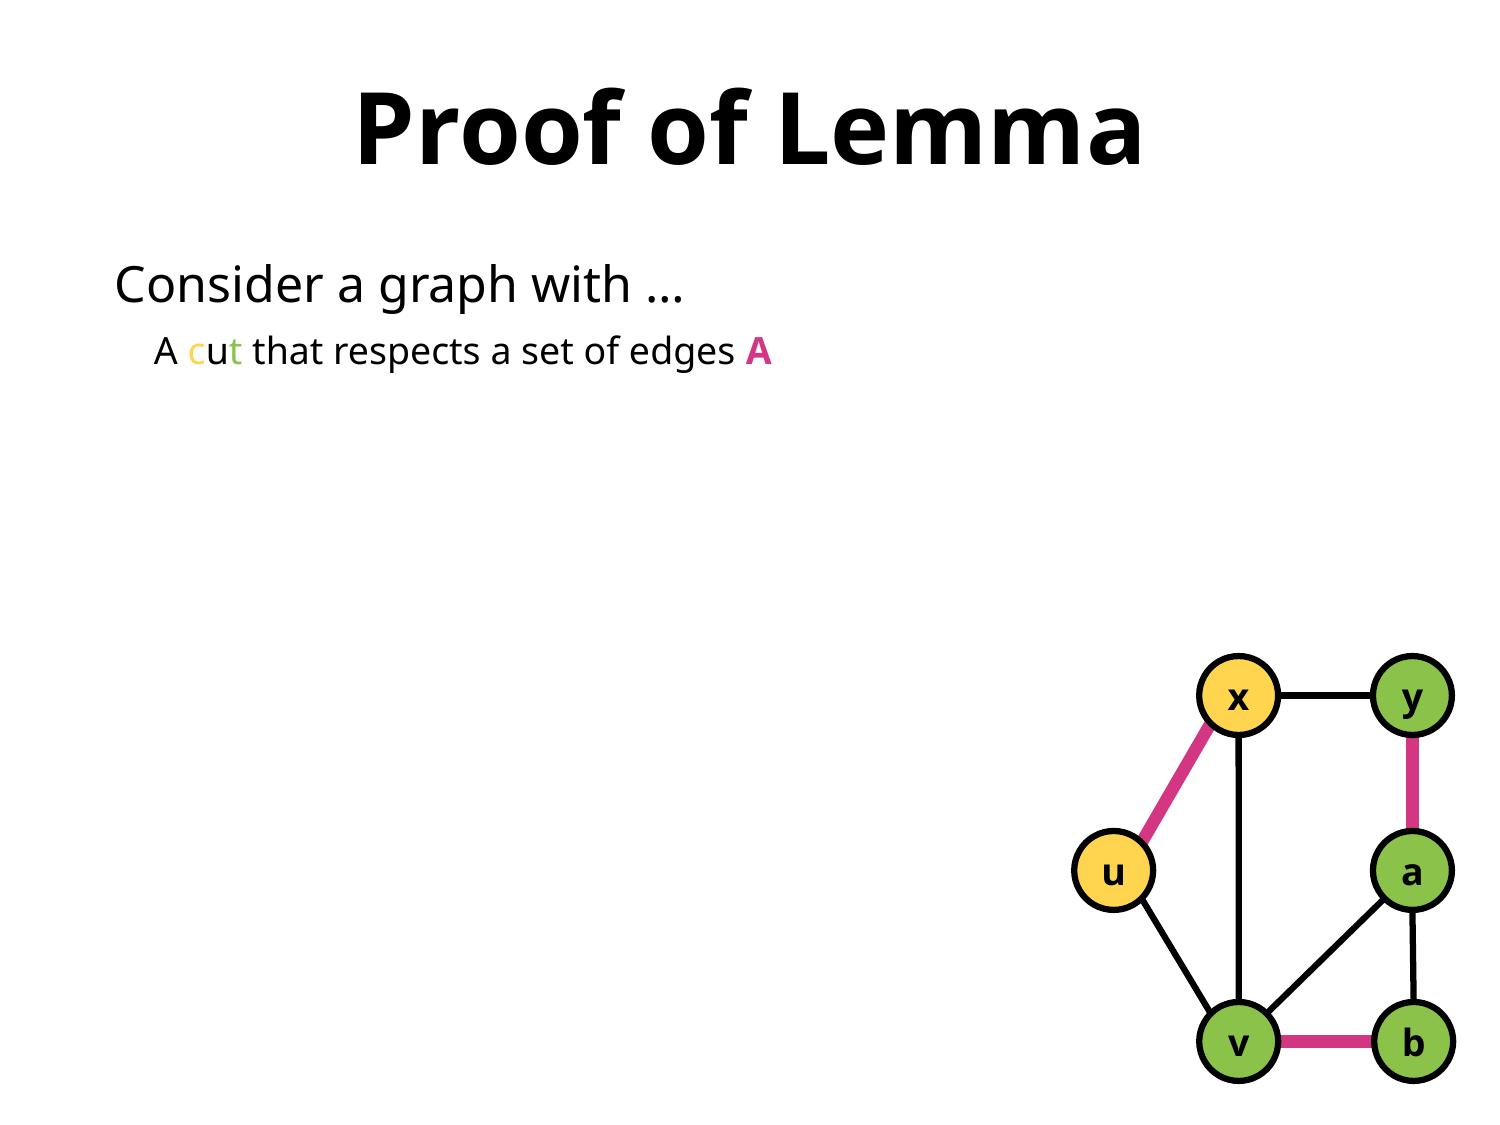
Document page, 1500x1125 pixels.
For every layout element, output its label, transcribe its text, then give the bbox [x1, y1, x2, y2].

text_box a [1372, 831, 1452, 910]
text_box u [1074, 830, 1154, 910]
subtitle Consider a graph with … A cut that respects a set of edges A [99, 237, 1400, 1125]
text_box v [1199, 1002, 1279, 1081]
text_box x [1199, 656, 1279, 735]
text_box y [1373, 656, 1452, 735]
text_box b [1374, 1002, 1454, 1081]
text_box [1266, 898, 1385, 1014]
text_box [1141, 723, 1211, 843]
subtitle Proof of Lemma [0, 50, 1500, 237]
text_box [1141, 898, 1211, 1014]
